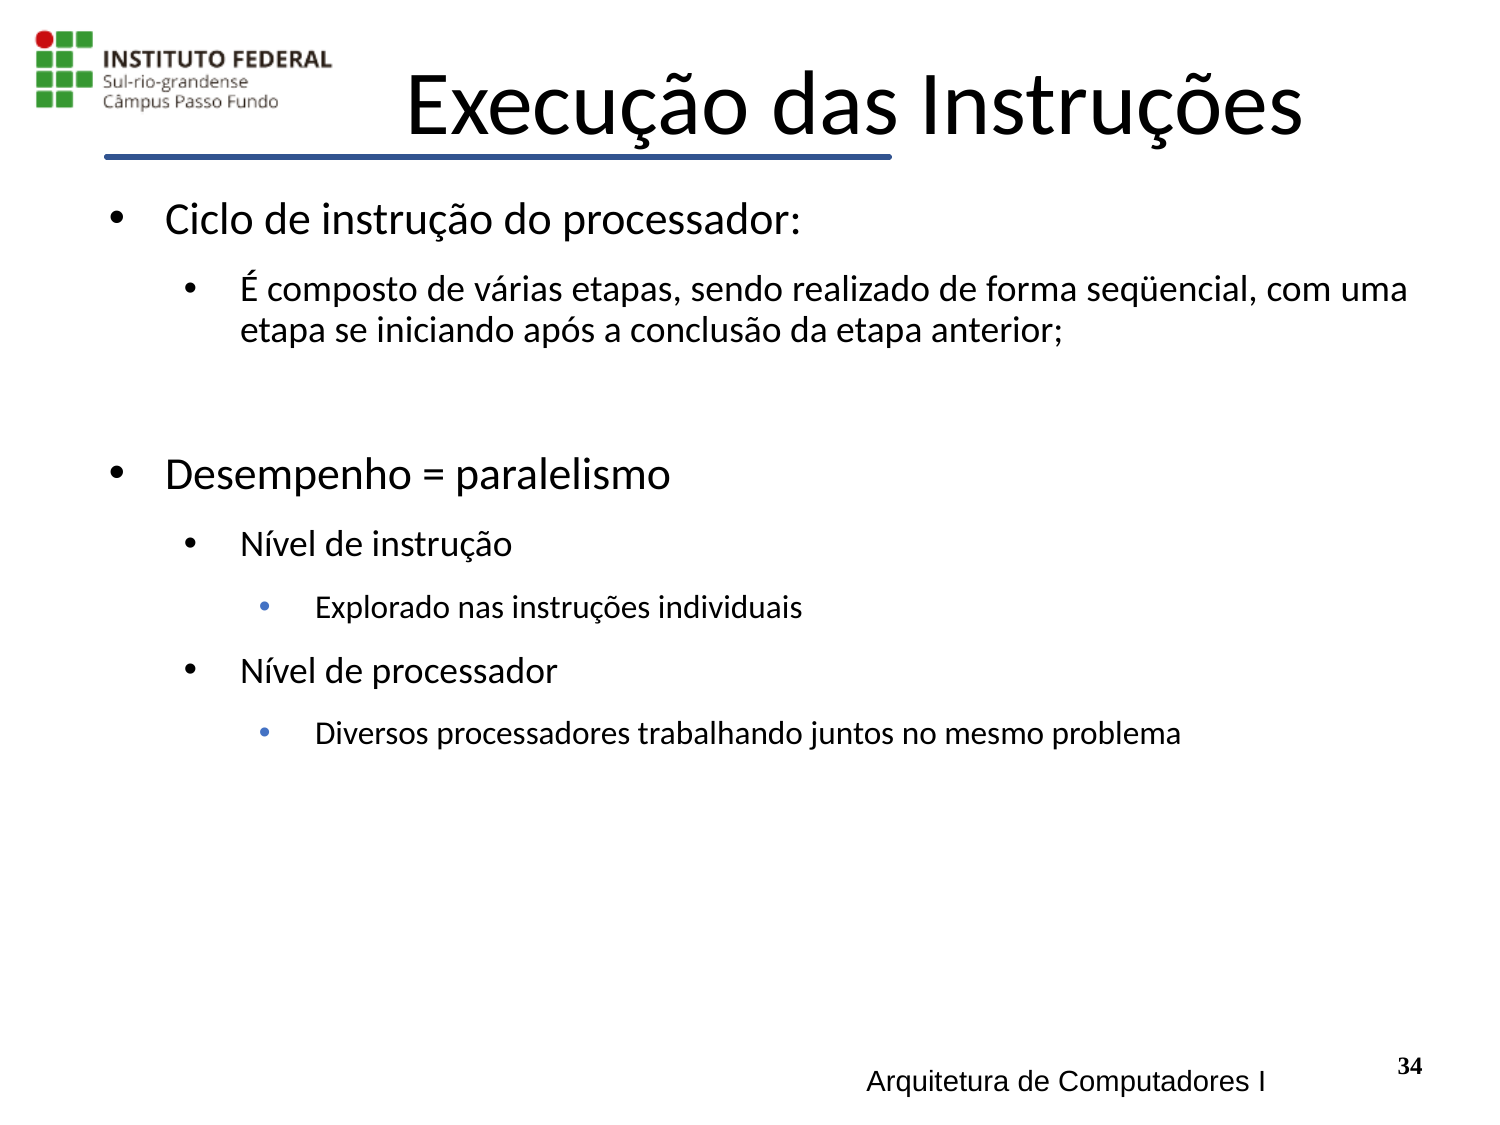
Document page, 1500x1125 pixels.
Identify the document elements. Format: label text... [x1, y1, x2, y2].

title Execução das Instruções [180, 11, 1500, 199]
list Ciclo de instrução do processador: É composto de várias etapas, sendo realizado de forma seqüencial, com uma etapa se iniciando após a conclusão da etapa anterior; Desempenho = paralelismo Nível de instrução Explorado nas instruções individuais Nível de processador Diversos processadores trabalhando juntos no mesmo problema [75, 187, 1425, 930]
text_box Arquitetura de Computadores I [733, 1054, 1400, 1125]
text_box [104, 154, 892, 160]
text_box 34 [1049, 1012, 1438, 1088]
picture [21, 23, 340, 126]
